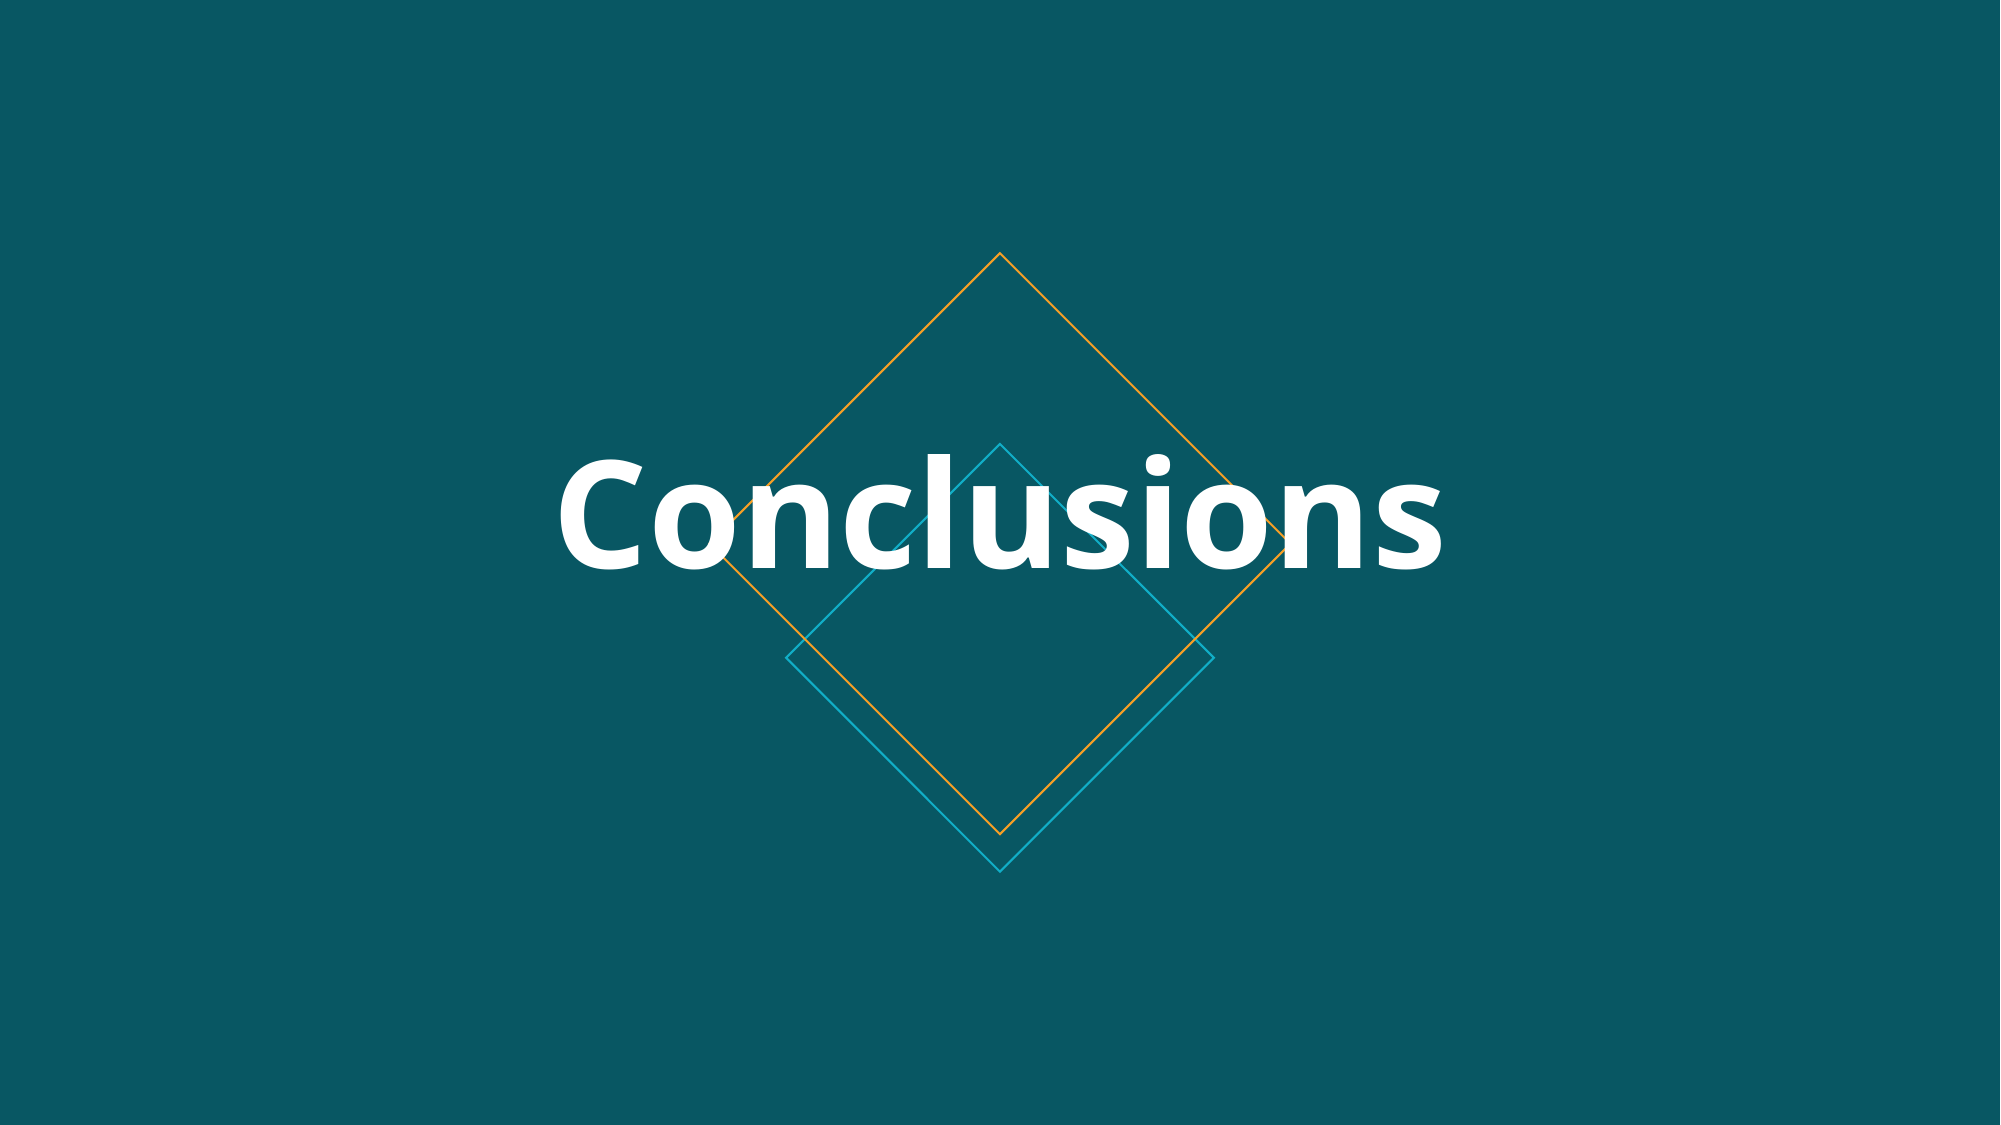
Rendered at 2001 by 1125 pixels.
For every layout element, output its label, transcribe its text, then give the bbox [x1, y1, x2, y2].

title Conclusions [1294, 438, 1750, 603]
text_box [709, 252, 1291, 872]
title Conclusions [249, 438, 704, 603]
